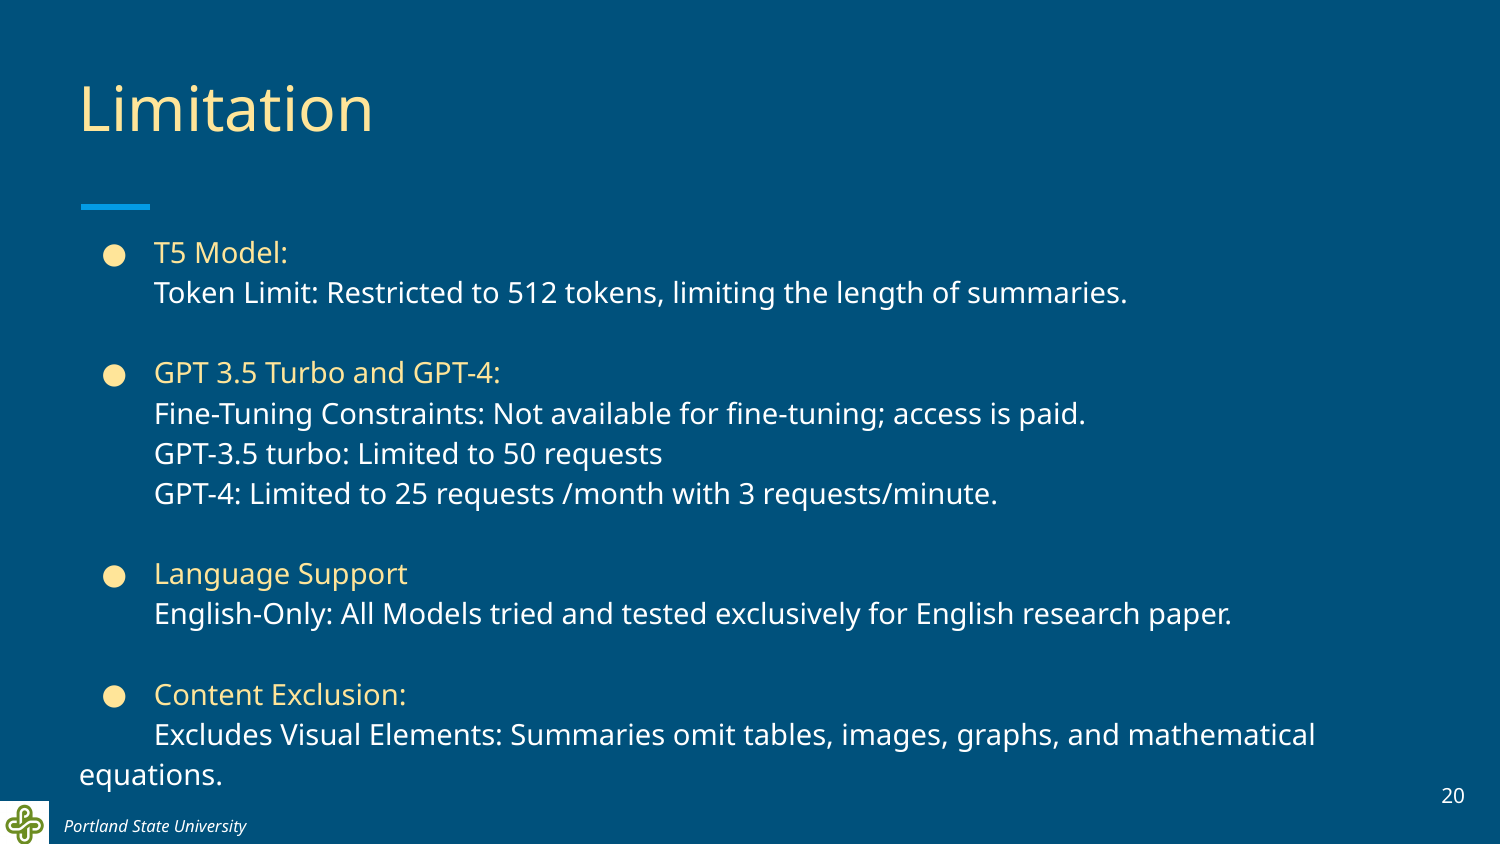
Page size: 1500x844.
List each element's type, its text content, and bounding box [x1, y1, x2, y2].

text_box Portland State University [49, 801, 1244, 844]
picture [0, 802, 48, 844]
title Limitation [63, 46, 1437, 159]
list T5 Model: Token Limit: Restricted to 512 tokens, limiting the length of summaries. GPT 3.5 Turbo and GPT-4: Fine-Tuning Constraints: Not available for fine-tuning; access is paid. GPT-3.5 turbo: Limited to 50 requests GPT-4: Limited to 25 requests /month with 3 requests/minute. Language Support English-Only: All Models tried and tested exclusively for English research paper. Content Exclusion: Excludes Visual Elements: Summaries omit tables, images, graphs, and mathematical equations. [63, 214, 1437, 802]
slide_number ‹#› [1389, 764, 1480, 830]
